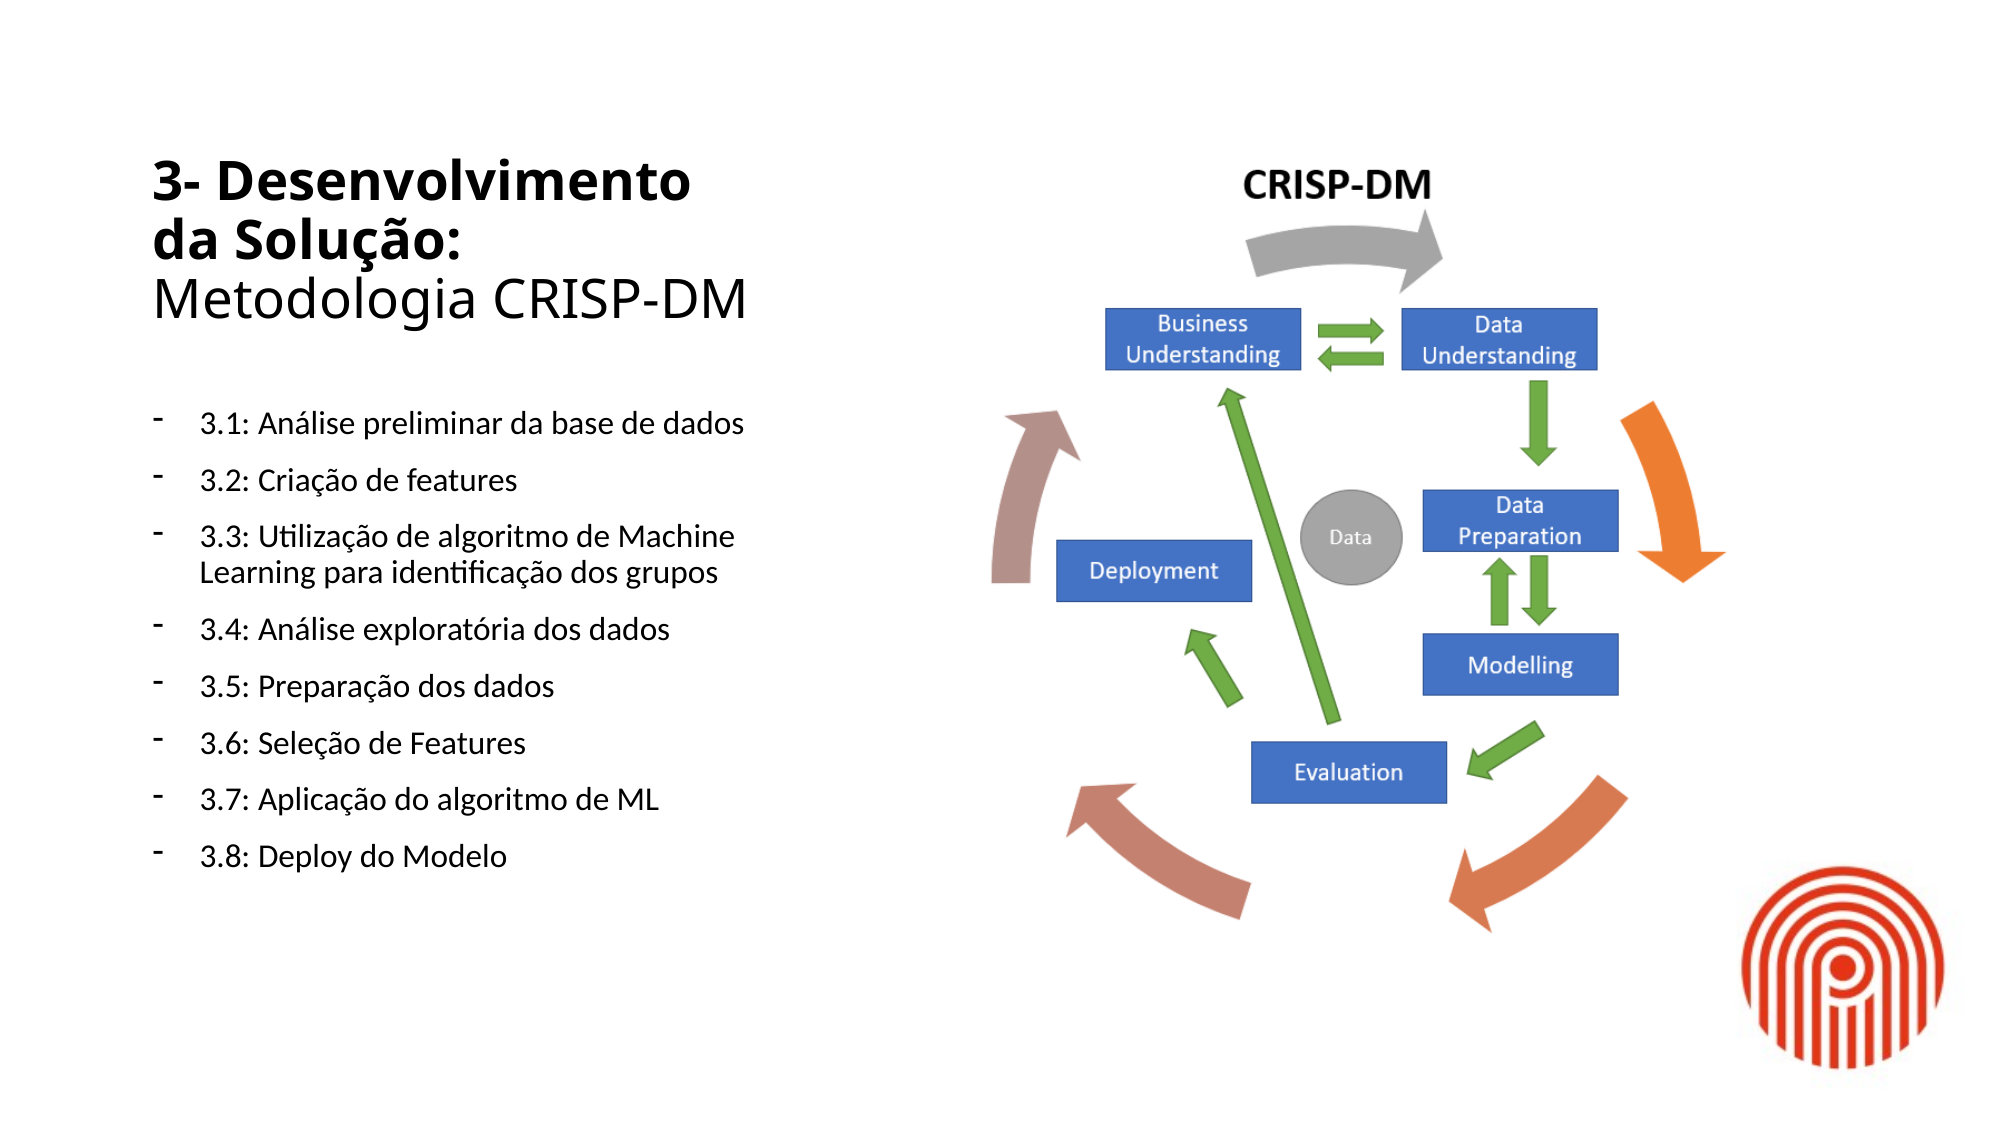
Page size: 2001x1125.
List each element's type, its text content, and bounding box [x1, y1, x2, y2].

title 3- Desenvolvimento da Solução: Metodologia CRISP-DM [137, 75, 783, 337]
picture [1687, 812, 2000, 1125]
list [975, 161, 1738, 962]
list 3.1: Análise preliminar da base de dados 3.2: Criação de features 3.3: Utilização de algoritmo de Machine Learning para identificação dos grupos 3.4: Análise exploratória dos dados 3.5: Preparação dos dados 3.6: Seleção de Features 3.7: Aplicação do algoritmo de ML 3.8: Deploy do Modelo [137, 337, 783, 963]
